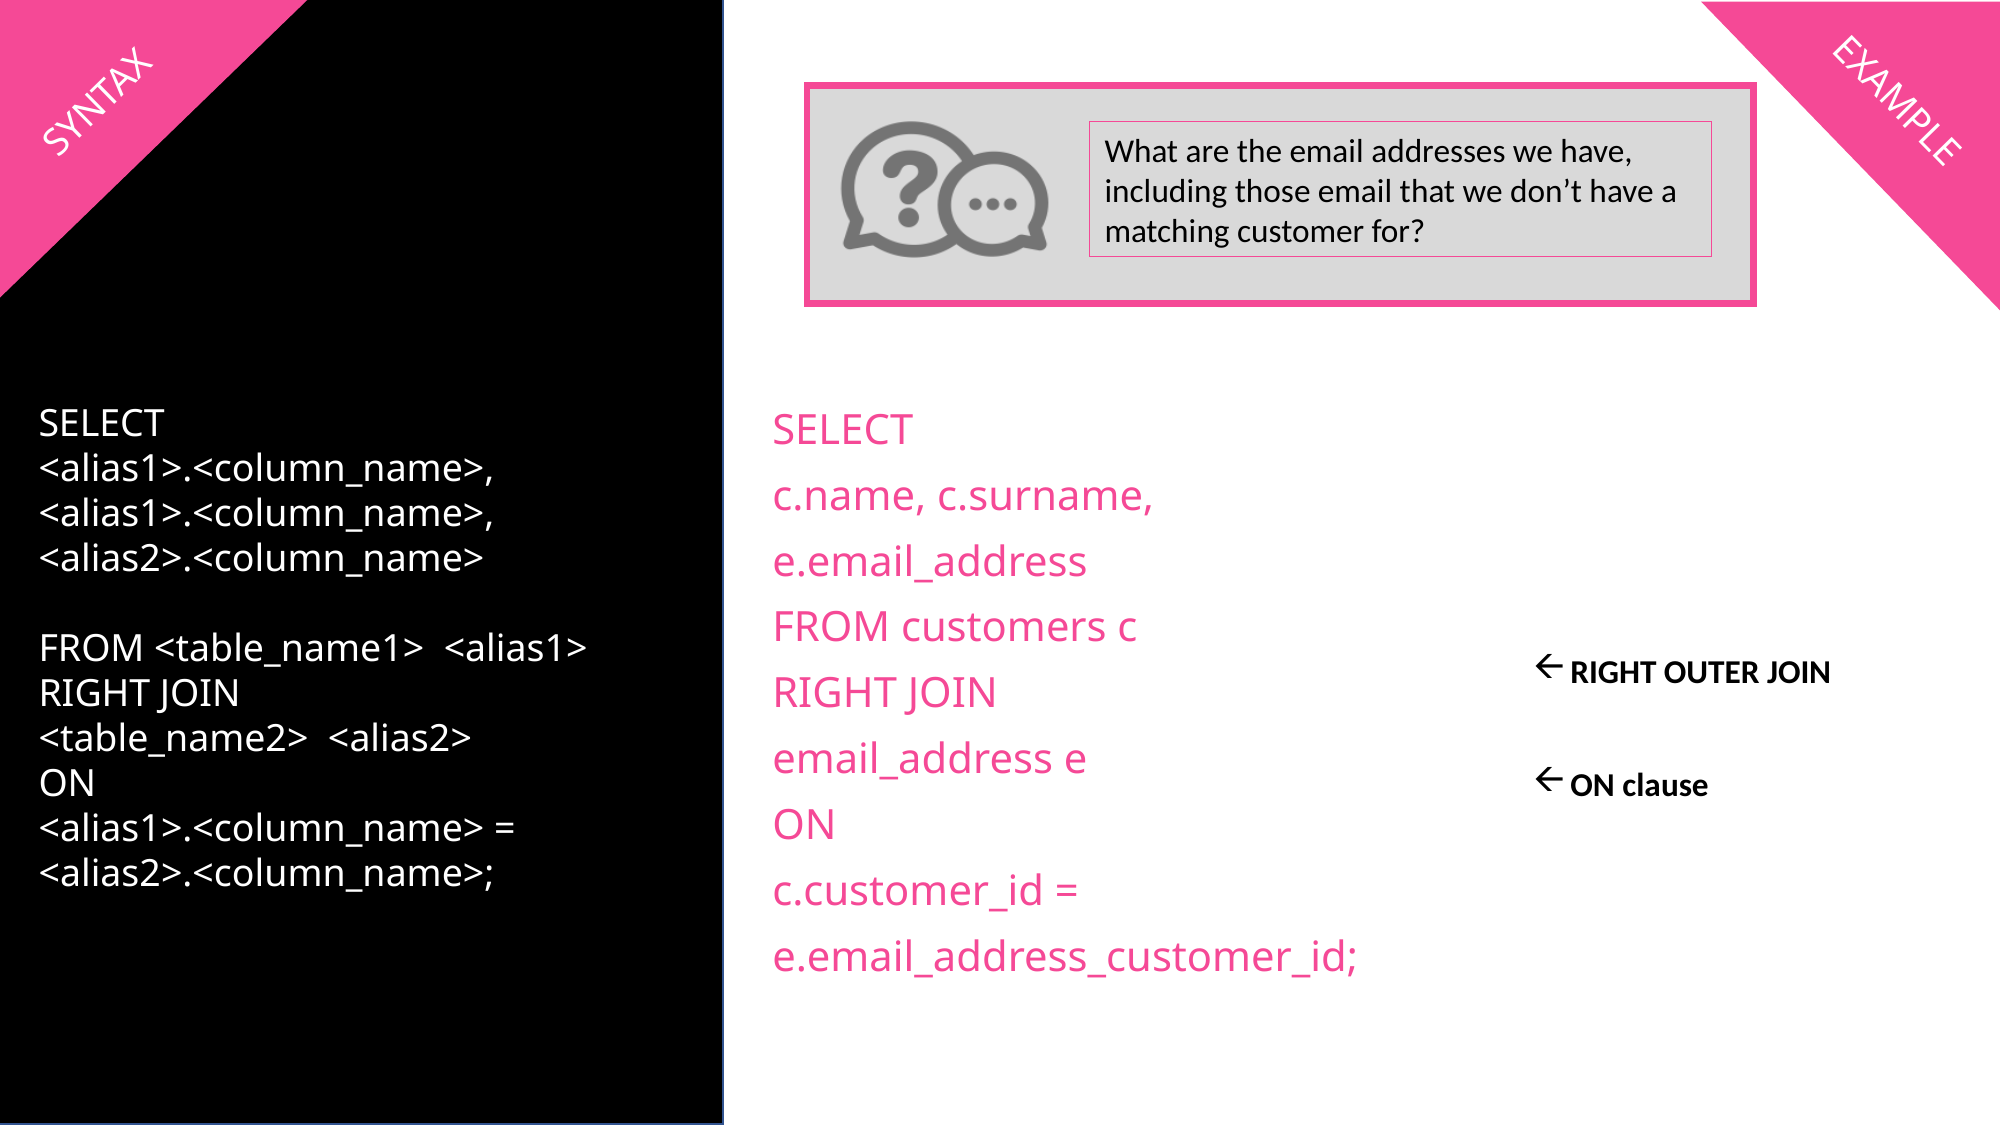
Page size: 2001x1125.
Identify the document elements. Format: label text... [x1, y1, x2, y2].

text_box SELECT <alias1>.<column_name>, <alias1>.<column_name>, <alias2>.<column_name> FROM <table_name1> <alias1> RIGHT JOIN <table_name2> <alias2> ON <alias1>.<column_name> = <alias2>.<column_name>; [23, 391, 724, 1082]
list SELECT c.name, c.surname, e.email_address FROM customers c RIGHT JOIN email_address e ON c.customer_id = e.email_address_customer_id; [757, 400, 1678, 968]
text_box RIGHT OUTER JOIN ON clause [1517, 647, 1897, 1096]
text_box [807, 85, 1754, 304]
text_box [0, 0, 724, 1125]
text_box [1687, 0, 2000, 297]
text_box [0, 0, 308, 299]
